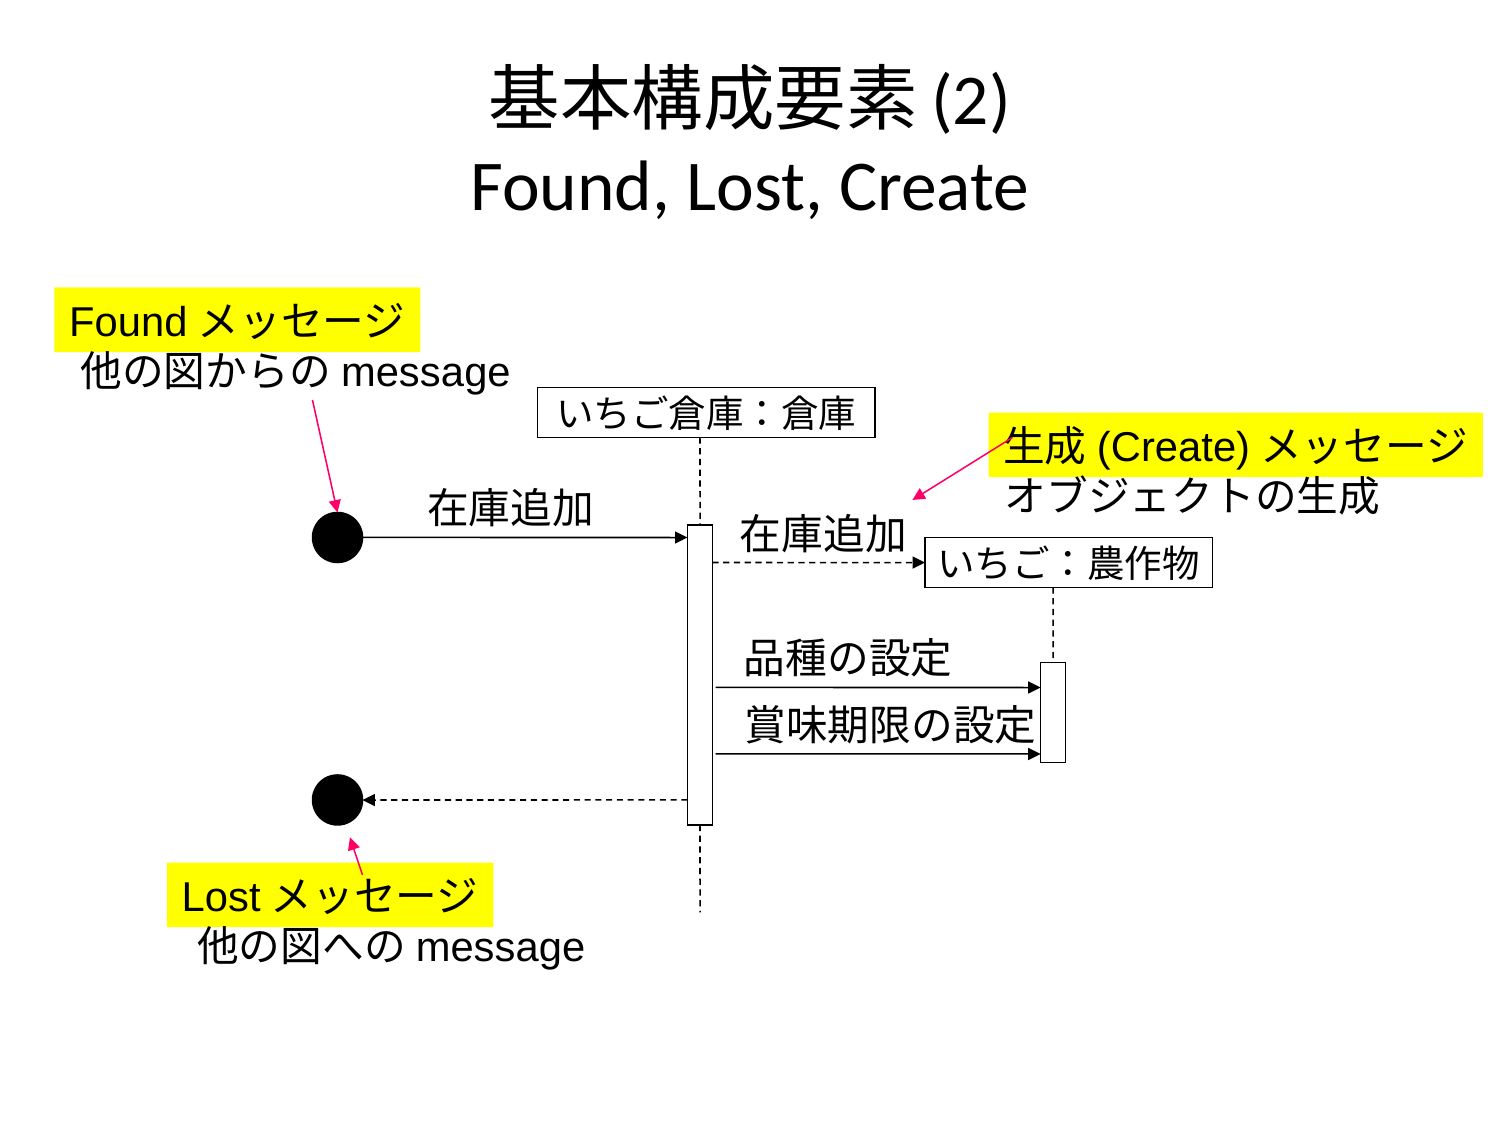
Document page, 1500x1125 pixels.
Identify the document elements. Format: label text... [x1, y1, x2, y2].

text_box [312, 512, 363, 563]
text_box 他の図からのmessage [65, 337, 526, 403]
text_box [348, 837, 363, 875]
text_box オブジェクトの生成 [989, 462, 1396, 528]
text_box 生成(Create)メッセージ [988, 412, 1483, 478]
text_box 他の図へのmessage [182, 912, 601, 978]
text_box 在庫追加 [725, 500, 922, 565]
text_box [1040, 662, 1066, 763]
text_box [312, 399, 341, 513]
text_box いちご：農作物 [924, 537, 1213, 588]
text_box [610, 531, 688, 544]
text_box [912, 437, 1013, 500]
text_box [312, 774, 363, 825]
text_box [687, 524, 713, 825]
text_box いちご倉庫：倉庫 [537, 387, 875, 438]
title 基本構成要素(2) Found, Lost, Create [75, 45, 1425, 233]
text_box [968, 681, 1041, 691]
text_box [362, 793, 376, 807]
text_box 在庫追加 [412, 474, 610, 540]
text_box Lostメッセージ [166, 862, 494, 928]
text_box 賞味期限の設定 [729, 691, 1052, 757]
text_box 品種の設定 [729, 624, 968, 690]
text_box Foundメッセージ [54, 287, 421, 353]
